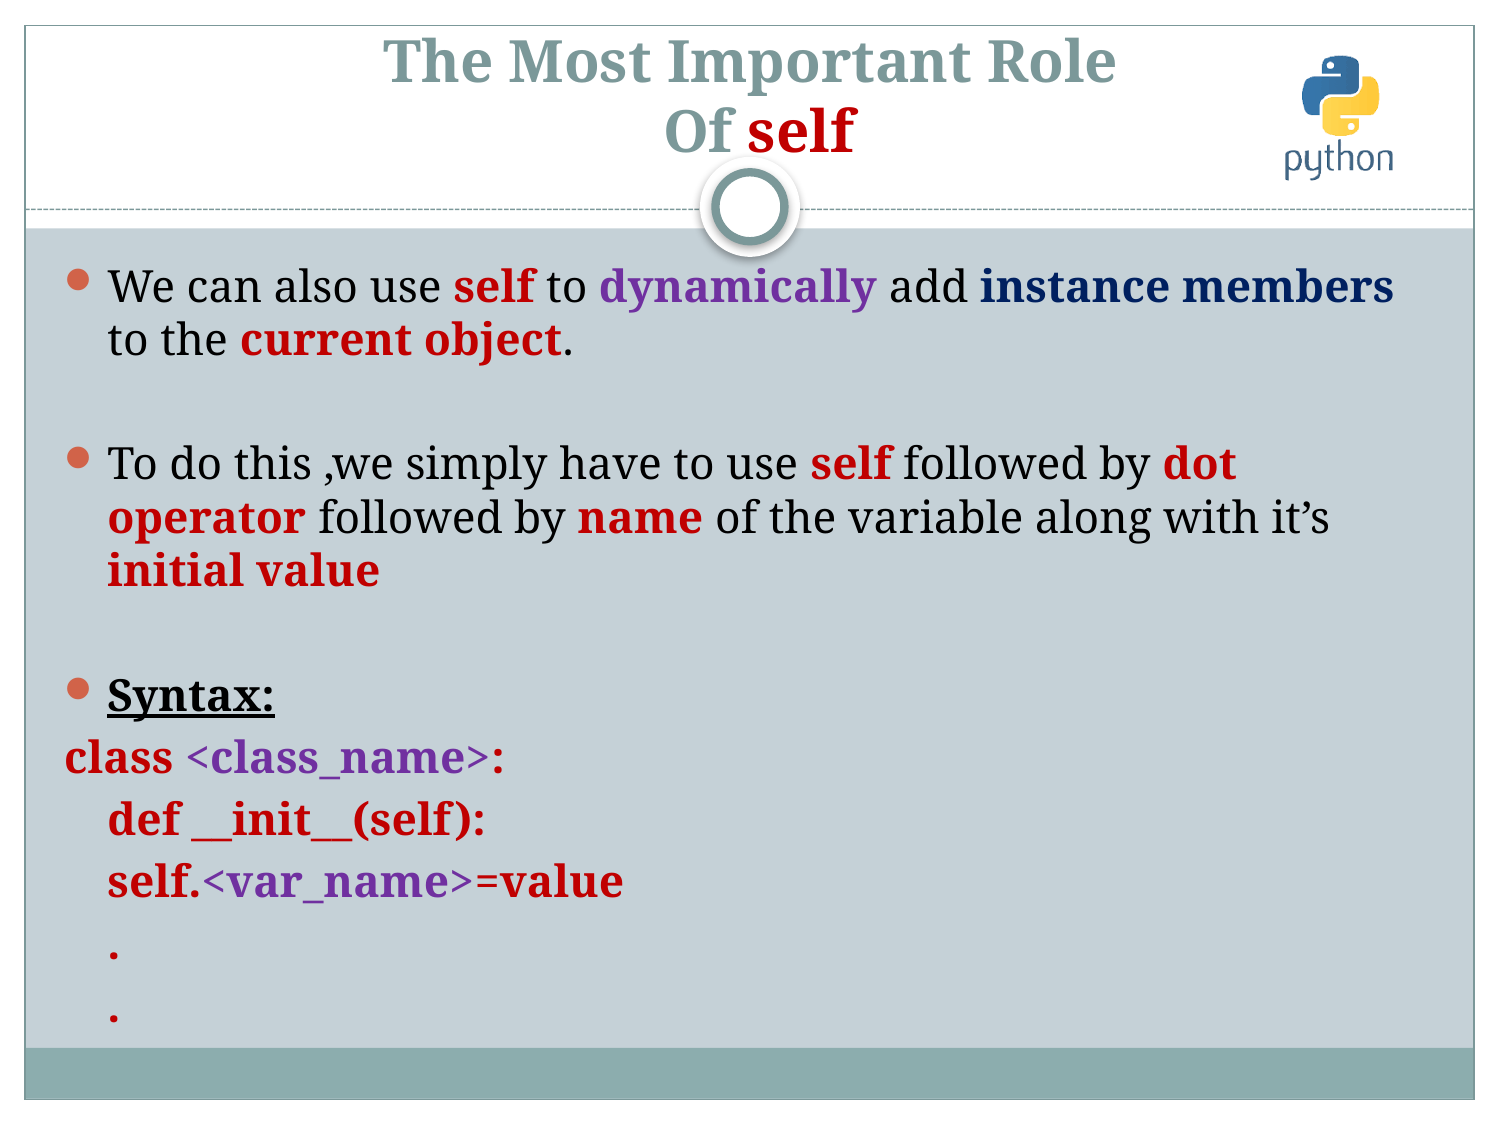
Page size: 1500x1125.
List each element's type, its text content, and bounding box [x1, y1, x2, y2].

list We can also use self to dynamically add instance members to the current object. To do this ,we simply have to use self followed by dot operator followed by name of the variable along with it’s initial value Syntax: class <class_name>: def __init__(self): self.<var_name>=value . . [49, 250, 1445, 1047]
title The Most Important Role Of self [58, 46, 1459, 172]
picture [1206, 53, 1471, 186]
